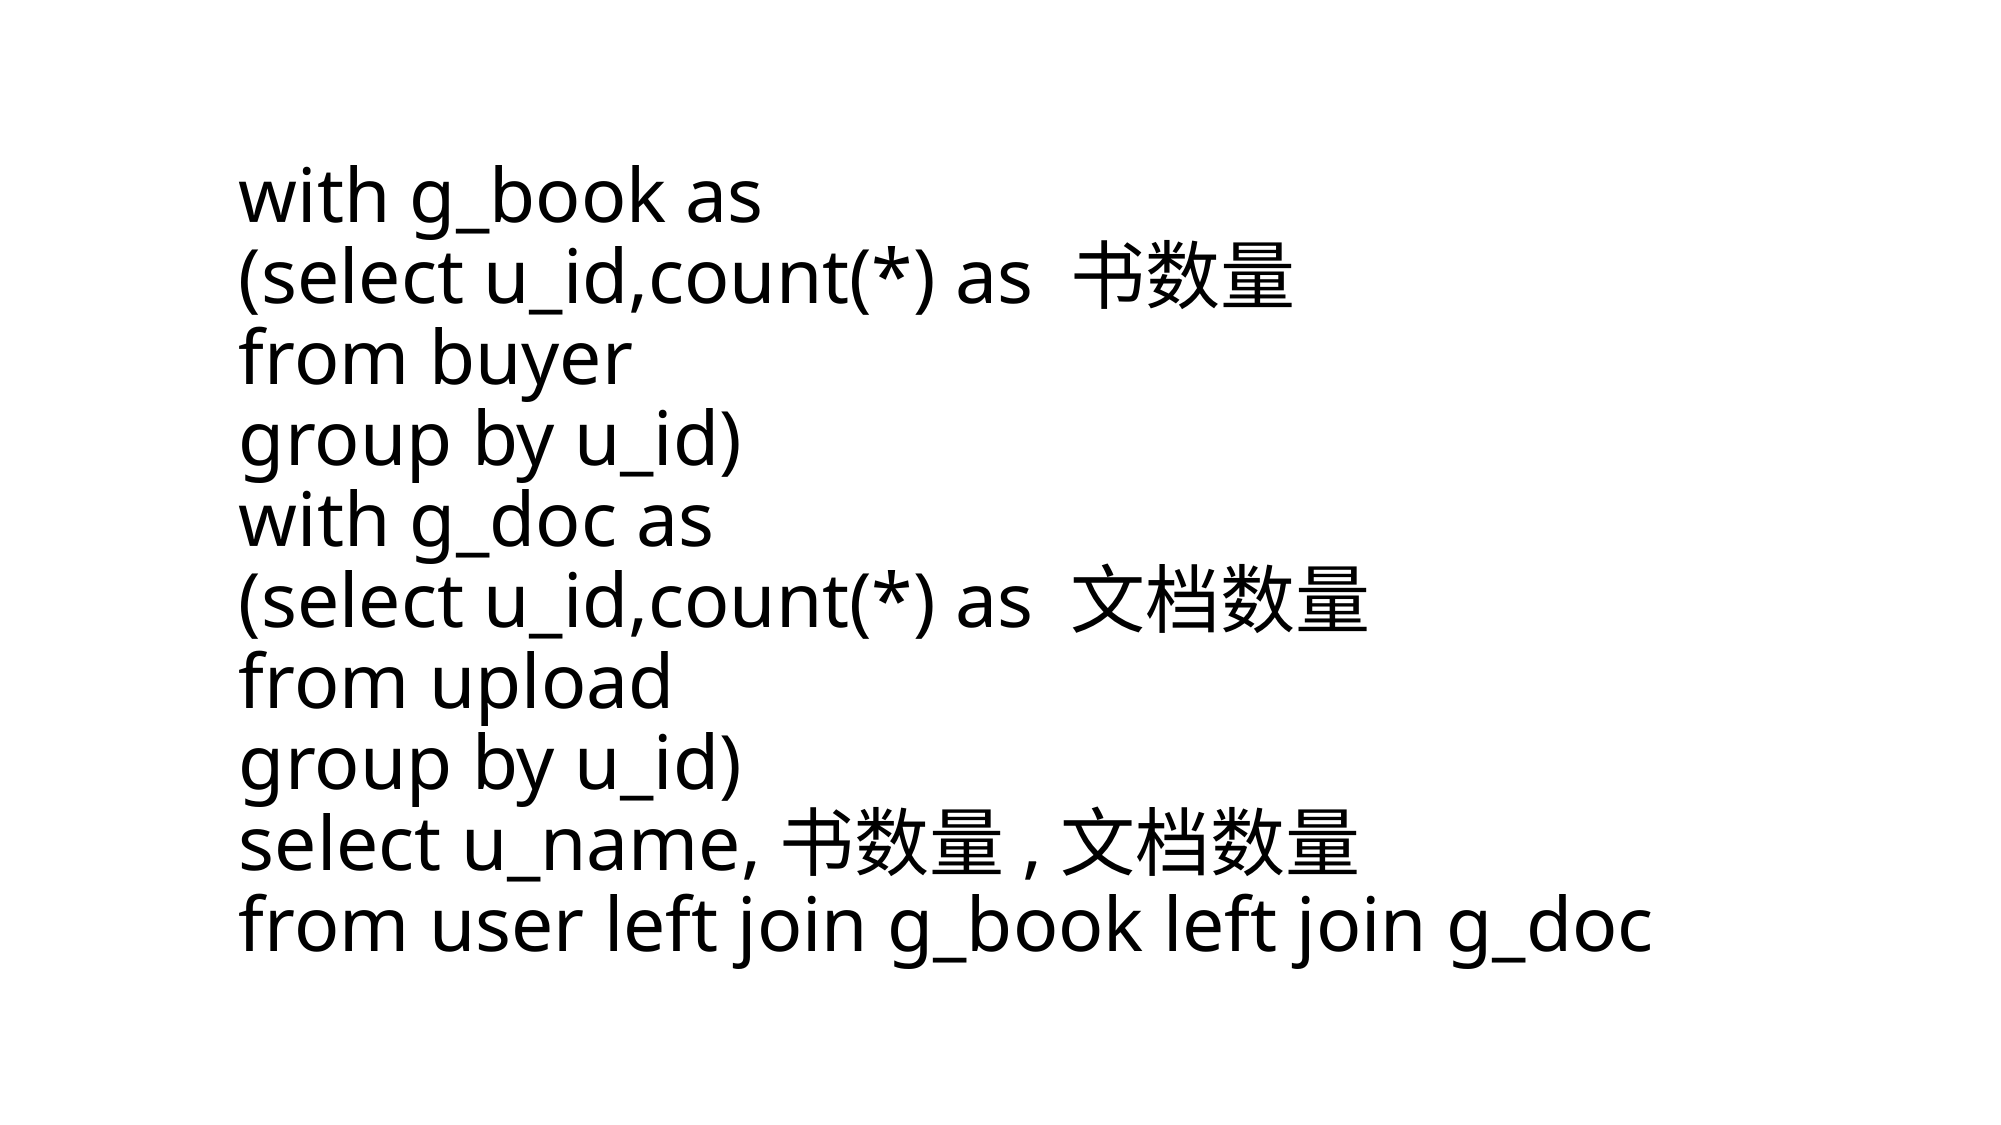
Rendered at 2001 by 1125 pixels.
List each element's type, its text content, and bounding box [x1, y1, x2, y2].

title with g_book as (select u_id,count(*) as 书数量 from buyer group by u_id) with g_doc as (select u_id,count(*) as 文档数量 from upload group by u_id) select u_name,书数量,文档数量 from user left join g_book left join g_doc [223, 78, 1879, 1047]
